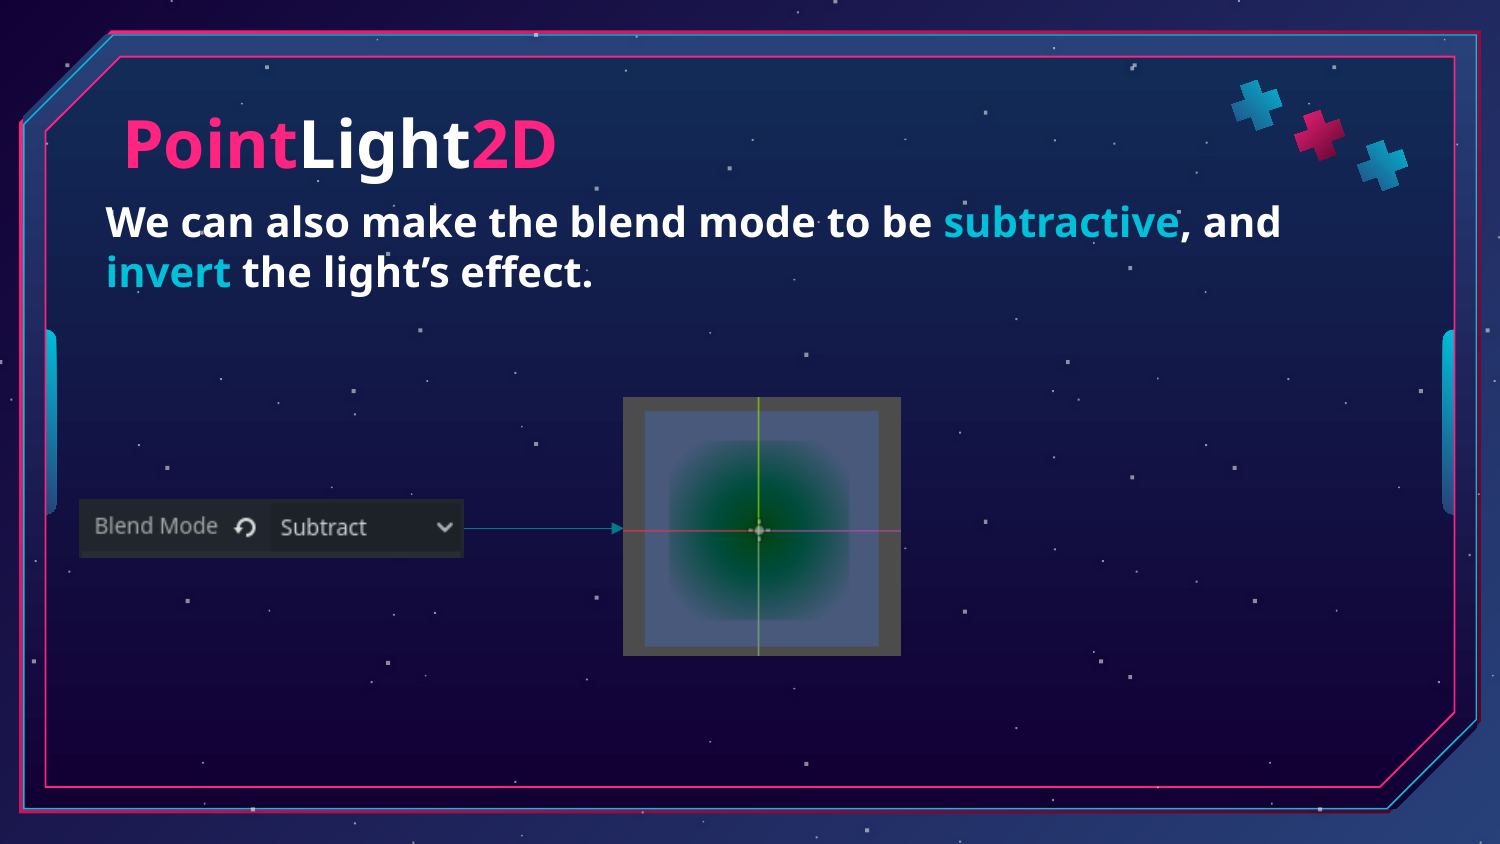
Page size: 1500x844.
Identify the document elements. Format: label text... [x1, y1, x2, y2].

picture [79, 499, 465, 558]
picture [623, 397, 901, 656]
subtitle We can also make the blend mode to be subtractive, and invert the light’s effect. [65, 181, 1413, 791]
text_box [1226, 112, 1413, 159]
title PointLight2D [107, 87, 713, 182]
